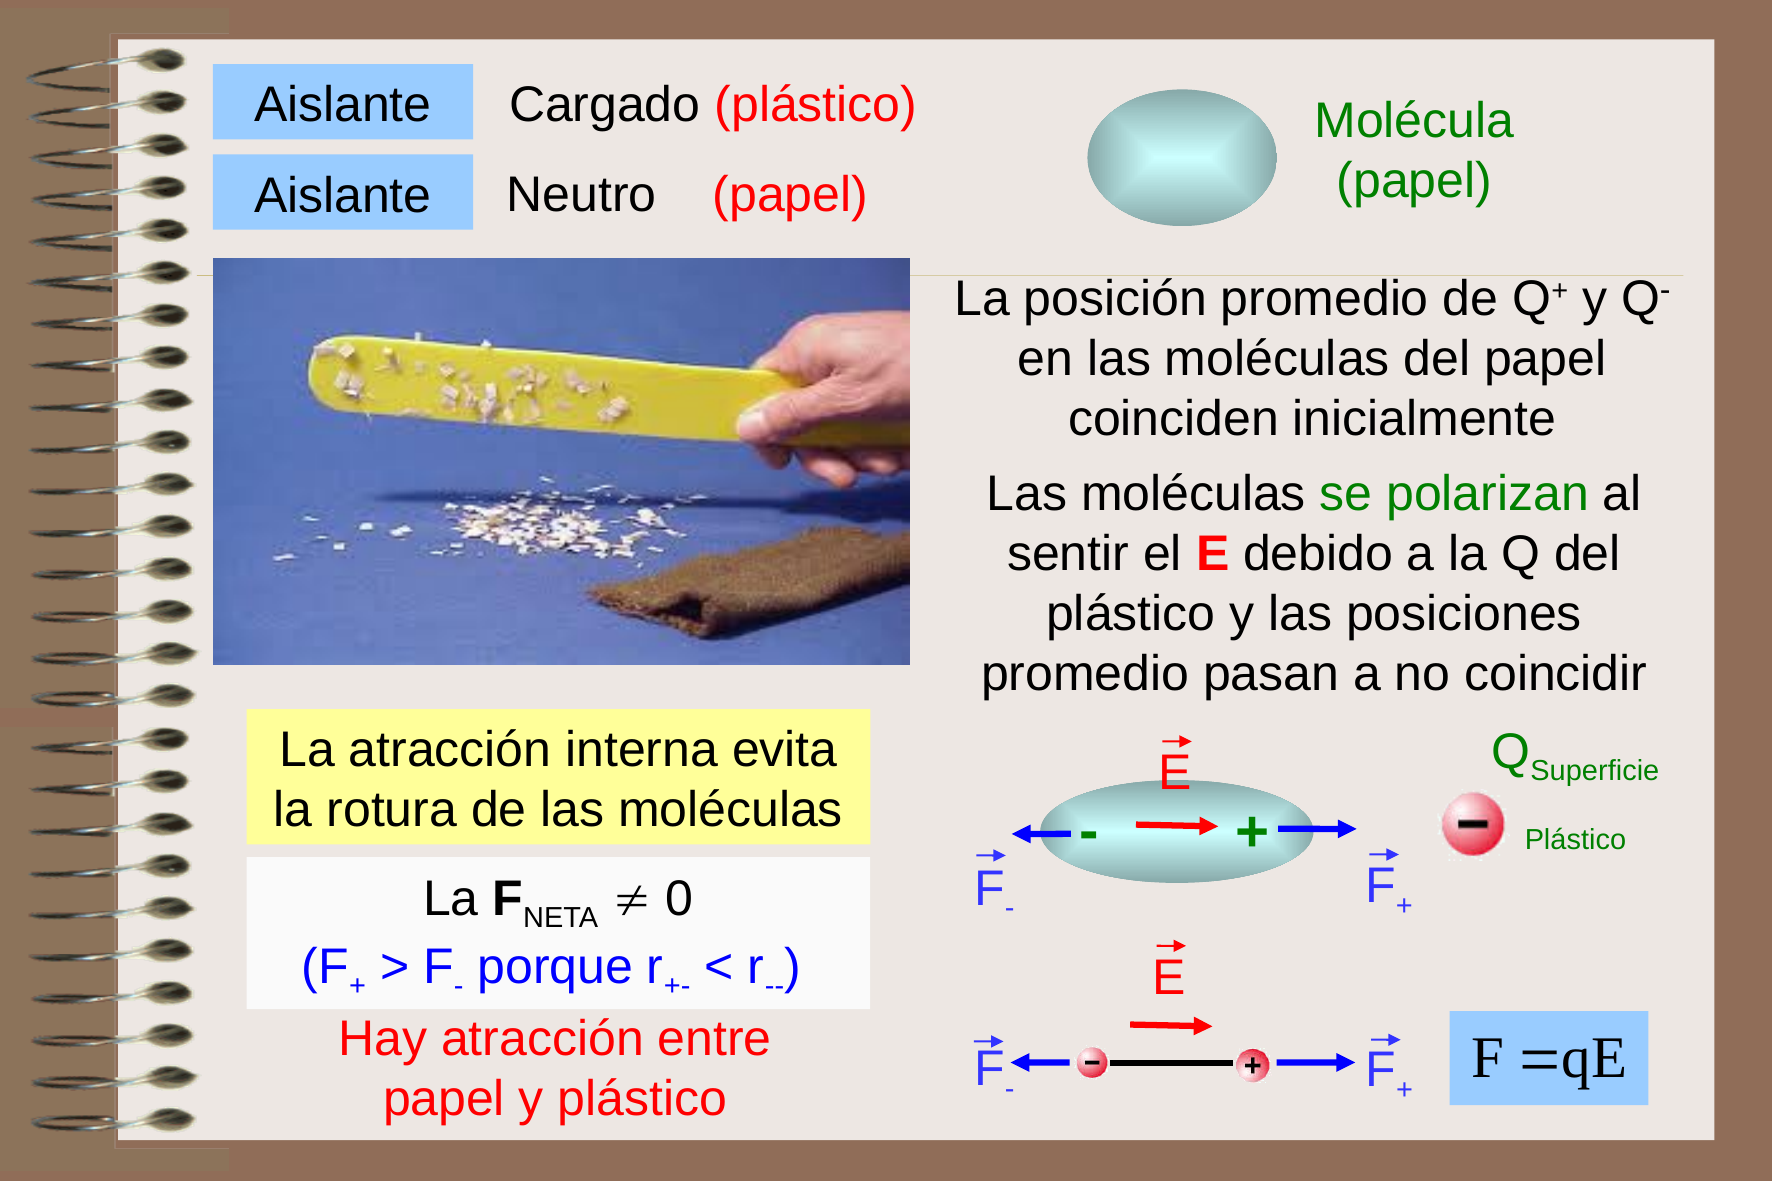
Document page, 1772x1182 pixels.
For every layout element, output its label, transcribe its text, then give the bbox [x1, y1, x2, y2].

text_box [958, 828, 1430, 1106]
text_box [212, 63, 981, 231]
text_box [1135, 731, 1219, 827]
text_box Hay atracción entre papel y plástico [319, 1010, 792, 1133]
picture [0, 8, 911, 708]
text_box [1129, 936, 1213, 1027]
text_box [1087, 80, 1545, 227]
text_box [1435, 710, 1686, 861]
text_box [1039, 779, 1130, 827]
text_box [1223, 779, 1314, 827]
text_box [1449, 1008, 1649, 1106]
picture [0, 727, 229, 1171]
text_box Las moléculas se polarizan al sentir el E debido a la Q del plástico y las posiciones promedio pasan a no coincidir [934, 452, 1694, 708]
text_box La FNETA  0 (F+ > F- porque r+- < r--) [246, 857, 871, 1010]
text_box La posición promedio de Q+ y Q en las moléculas del papel coinciden inicialmente [921, 257, 1704, 454]
text_box La atracción interna evita la rotura de las moléculas [246, 709, 871, 845]
